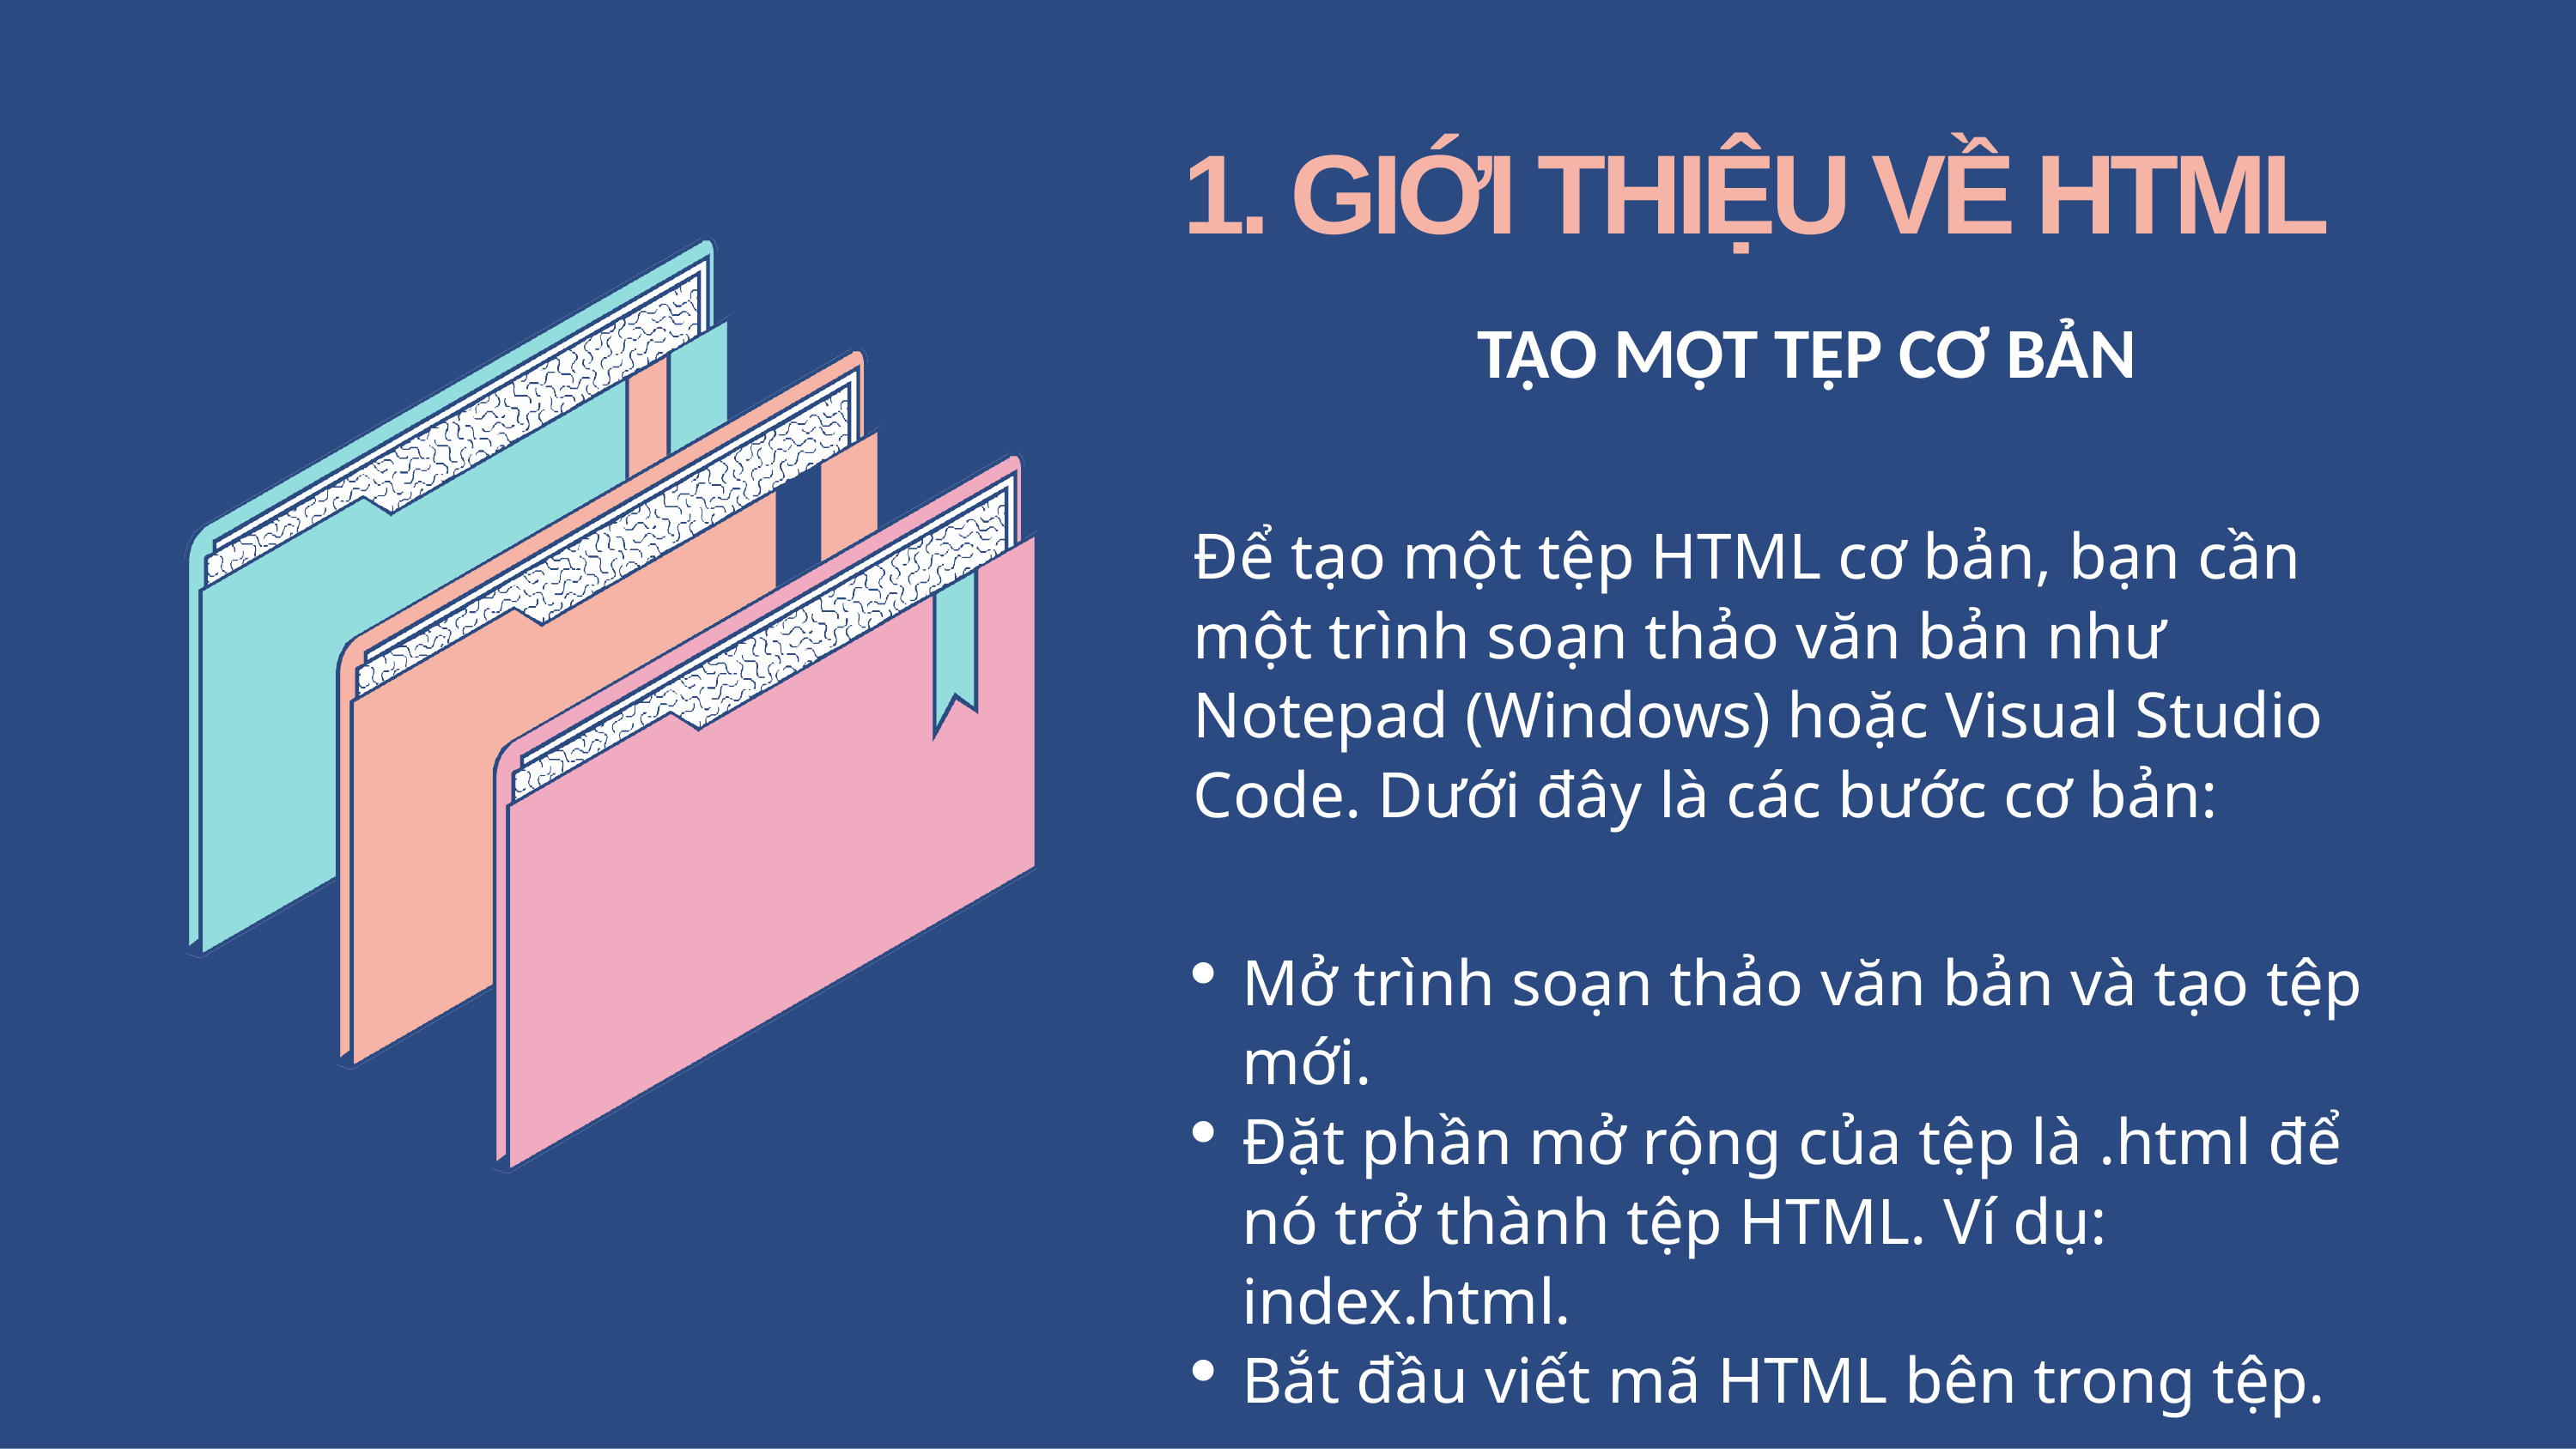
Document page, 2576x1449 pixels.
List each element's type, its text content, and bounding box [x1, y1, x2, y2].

title 1. GIỚI THIỆU VỀ HTML [1181, 119, 2331, 294]
text_box TẠO MỘT TỆP CƠ BẢN Để tạo một tệp HTML cơ bản, bạn cần một trình soạn thảo văn bản như Notepad (Windows) hoặc Visual Studio Code. Dưới đây là các bước cơ bản: Mở trình soạn thảo văn bản và tạo tệp mới. Đặt phần mở rộng của tệp là .html để nó trở thành tệp HTML. Ví dụ: index.html. Bắt đầu viết mã HTML bên trong tệp. [1181, 294, 2433, 1422]
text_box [185, 236, 1039, 1174]
text_box [0, 0, 2576, 1449]
